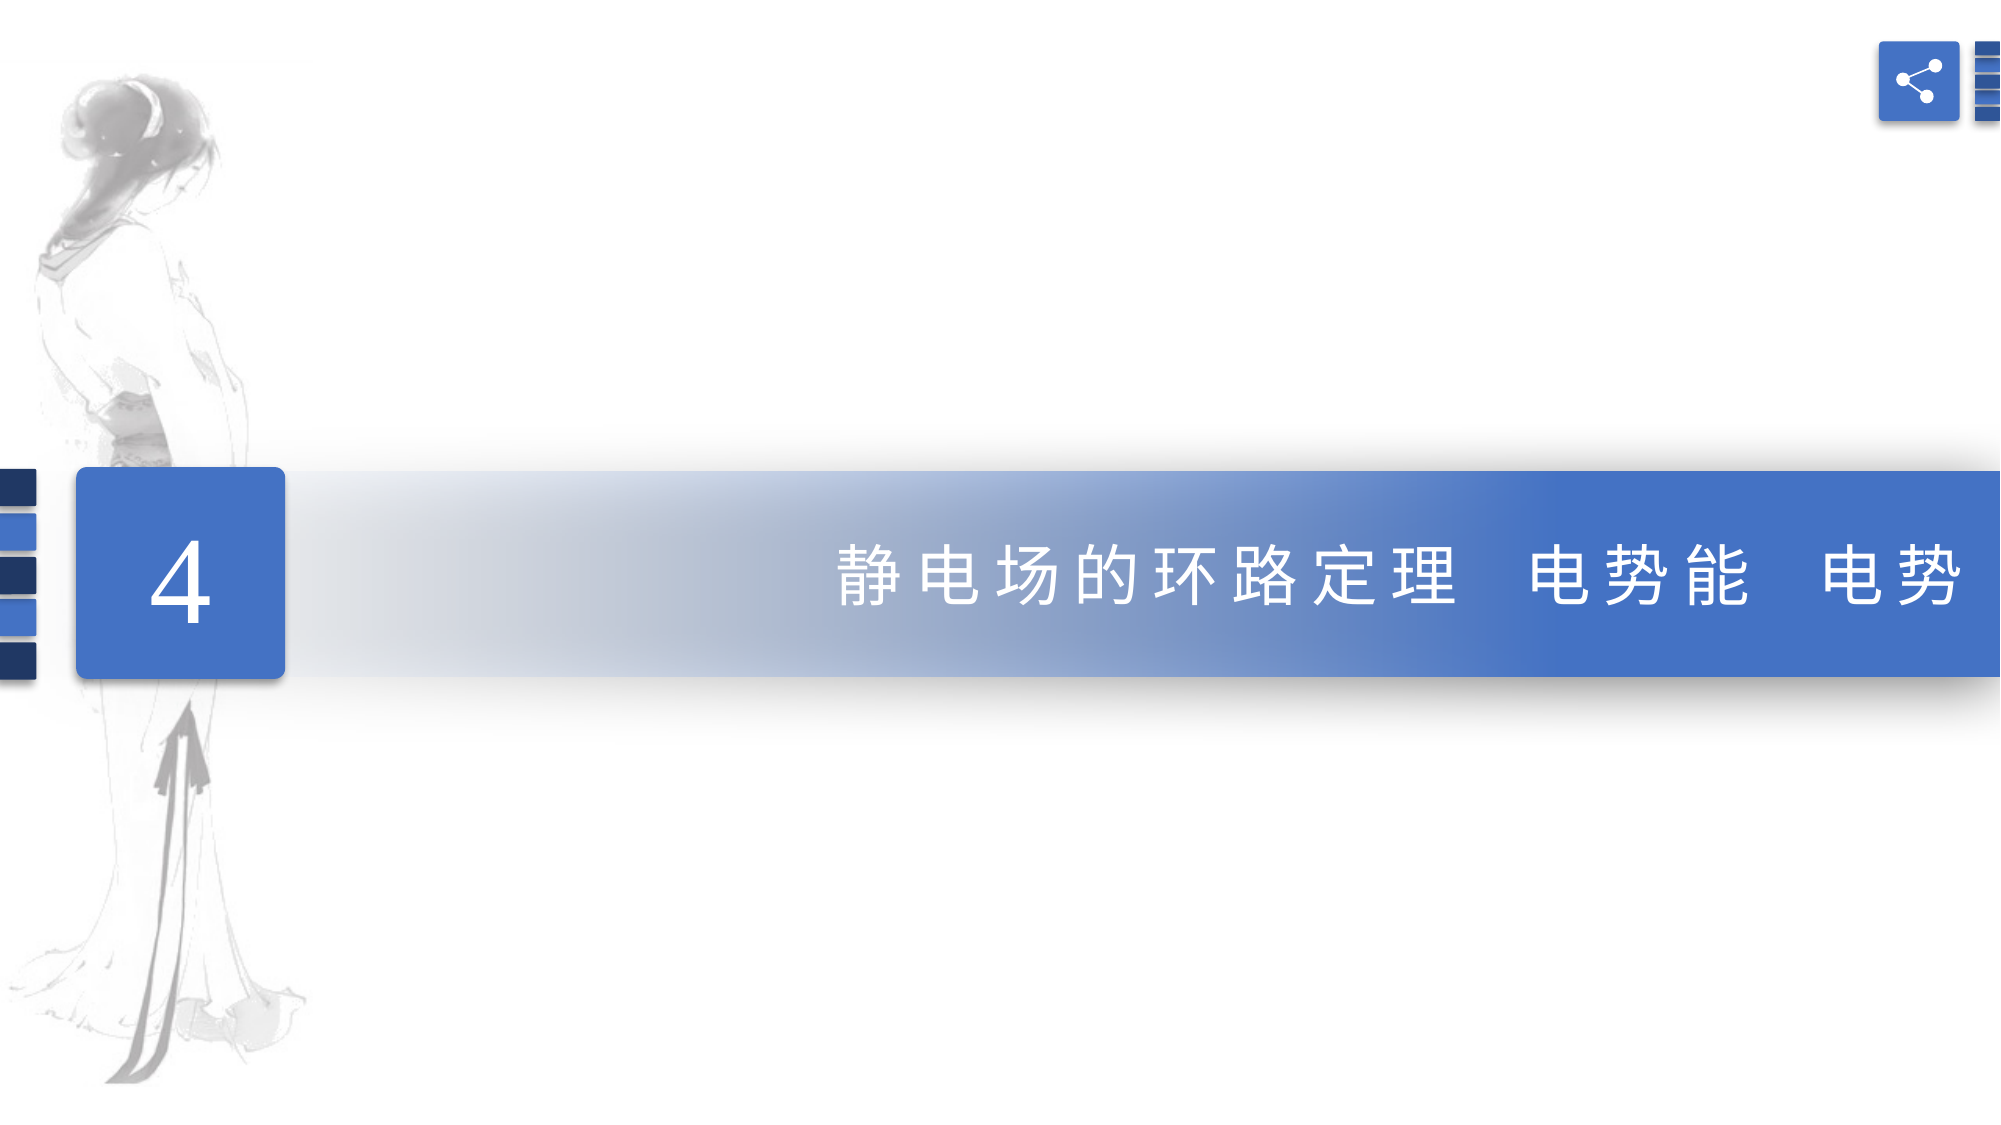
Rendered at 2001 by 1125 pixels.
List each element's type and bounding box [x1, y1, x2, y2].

picture [0, 680, 313, 1087]
text_box [1878, 41, 2000, 121]
text_box [0, 467, 2000, 680]
picture [0, 58, 313, 467]
